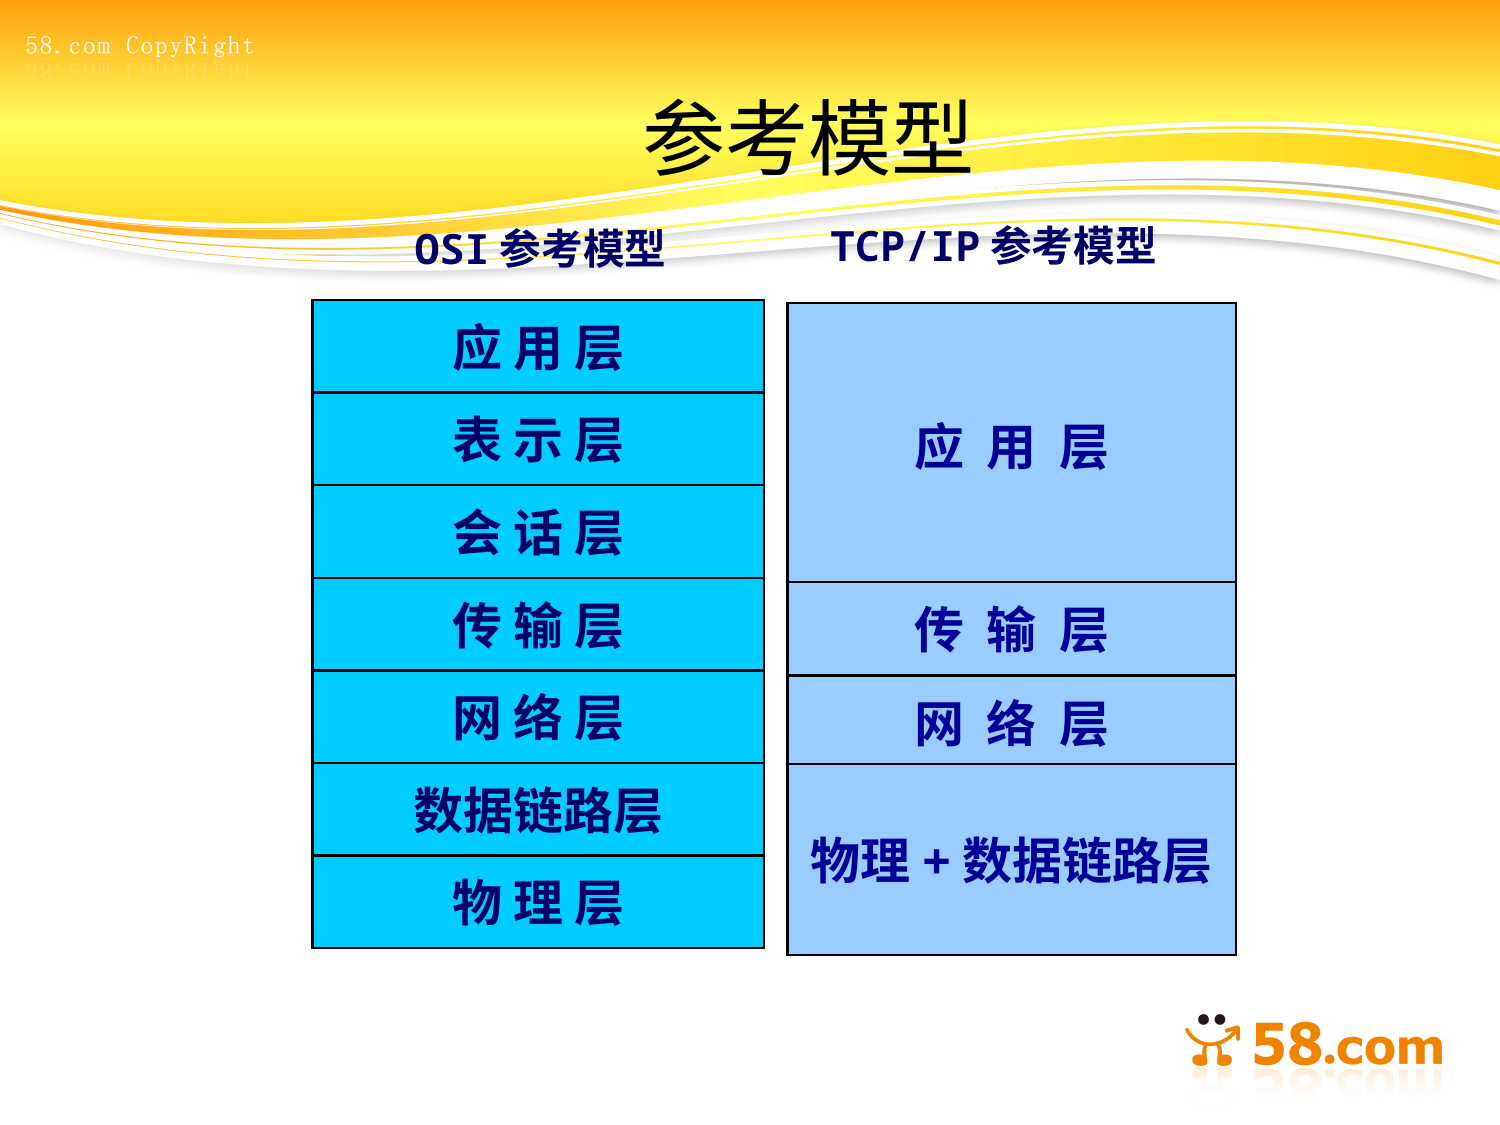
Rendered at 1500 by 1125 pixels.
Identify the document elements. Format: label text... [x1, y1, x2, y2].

text_box 物理+数据链路层 [787, 763, 1236, 955]
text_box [312, 299, 765, 949]
text_box 传 输 层 [787, 582, 1236, 676]
text_box 网 络 层 [787, 676, 1236, 763]
text_box TCP/IP参考模型 [799, 231, 1188, 278]
title 参考模型 [170, 42, 1447, 231]
text_box 应 用 层 [787, 302, 1236, 582]
text_box OSI参考模型 [387, 231, 694, 280]
picture [0, 0, 1500, 1125]
